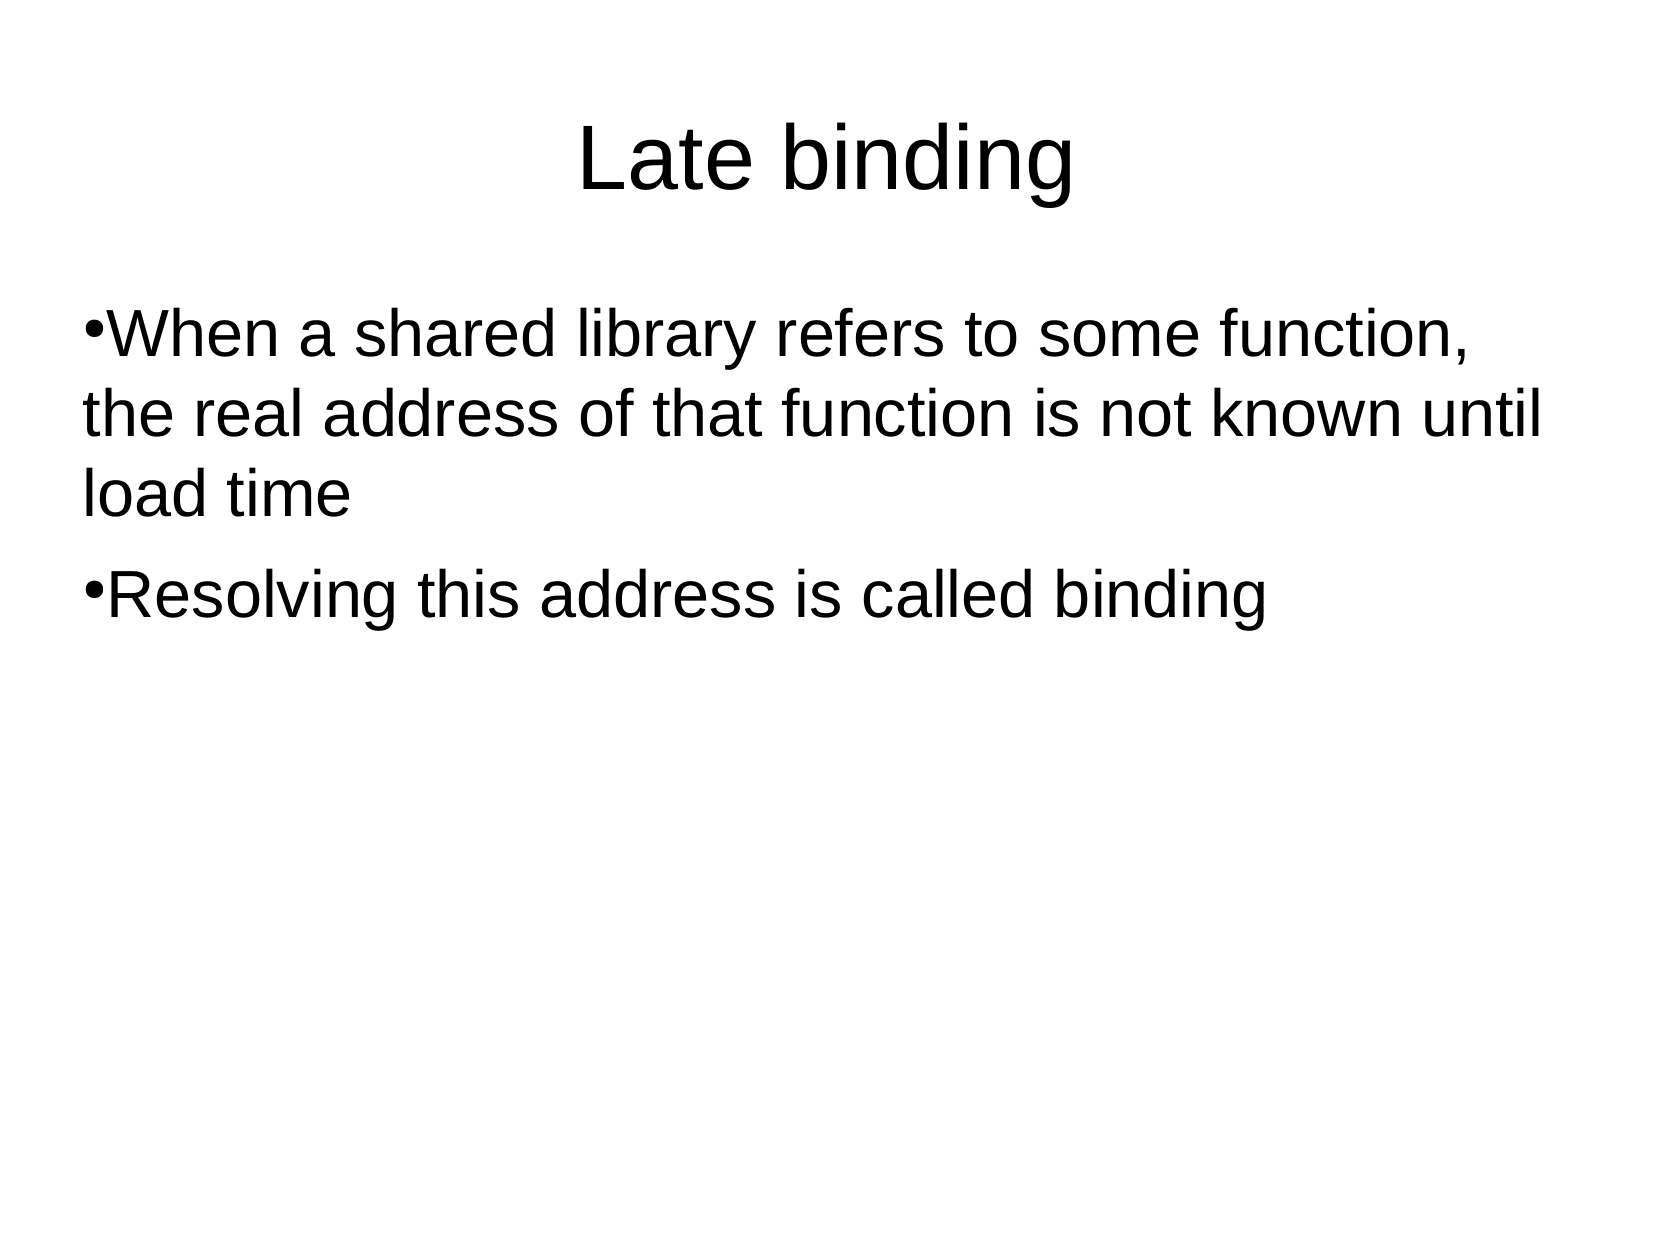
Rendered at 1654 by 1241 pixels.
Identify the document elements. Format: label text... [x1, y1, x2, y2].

list When a shared library refers to some function, the real address of that function is not known until load time Resolving this address is called binding [82, 290, 1571, 1010]
title Late binding [82, 49, 1571, 257]
